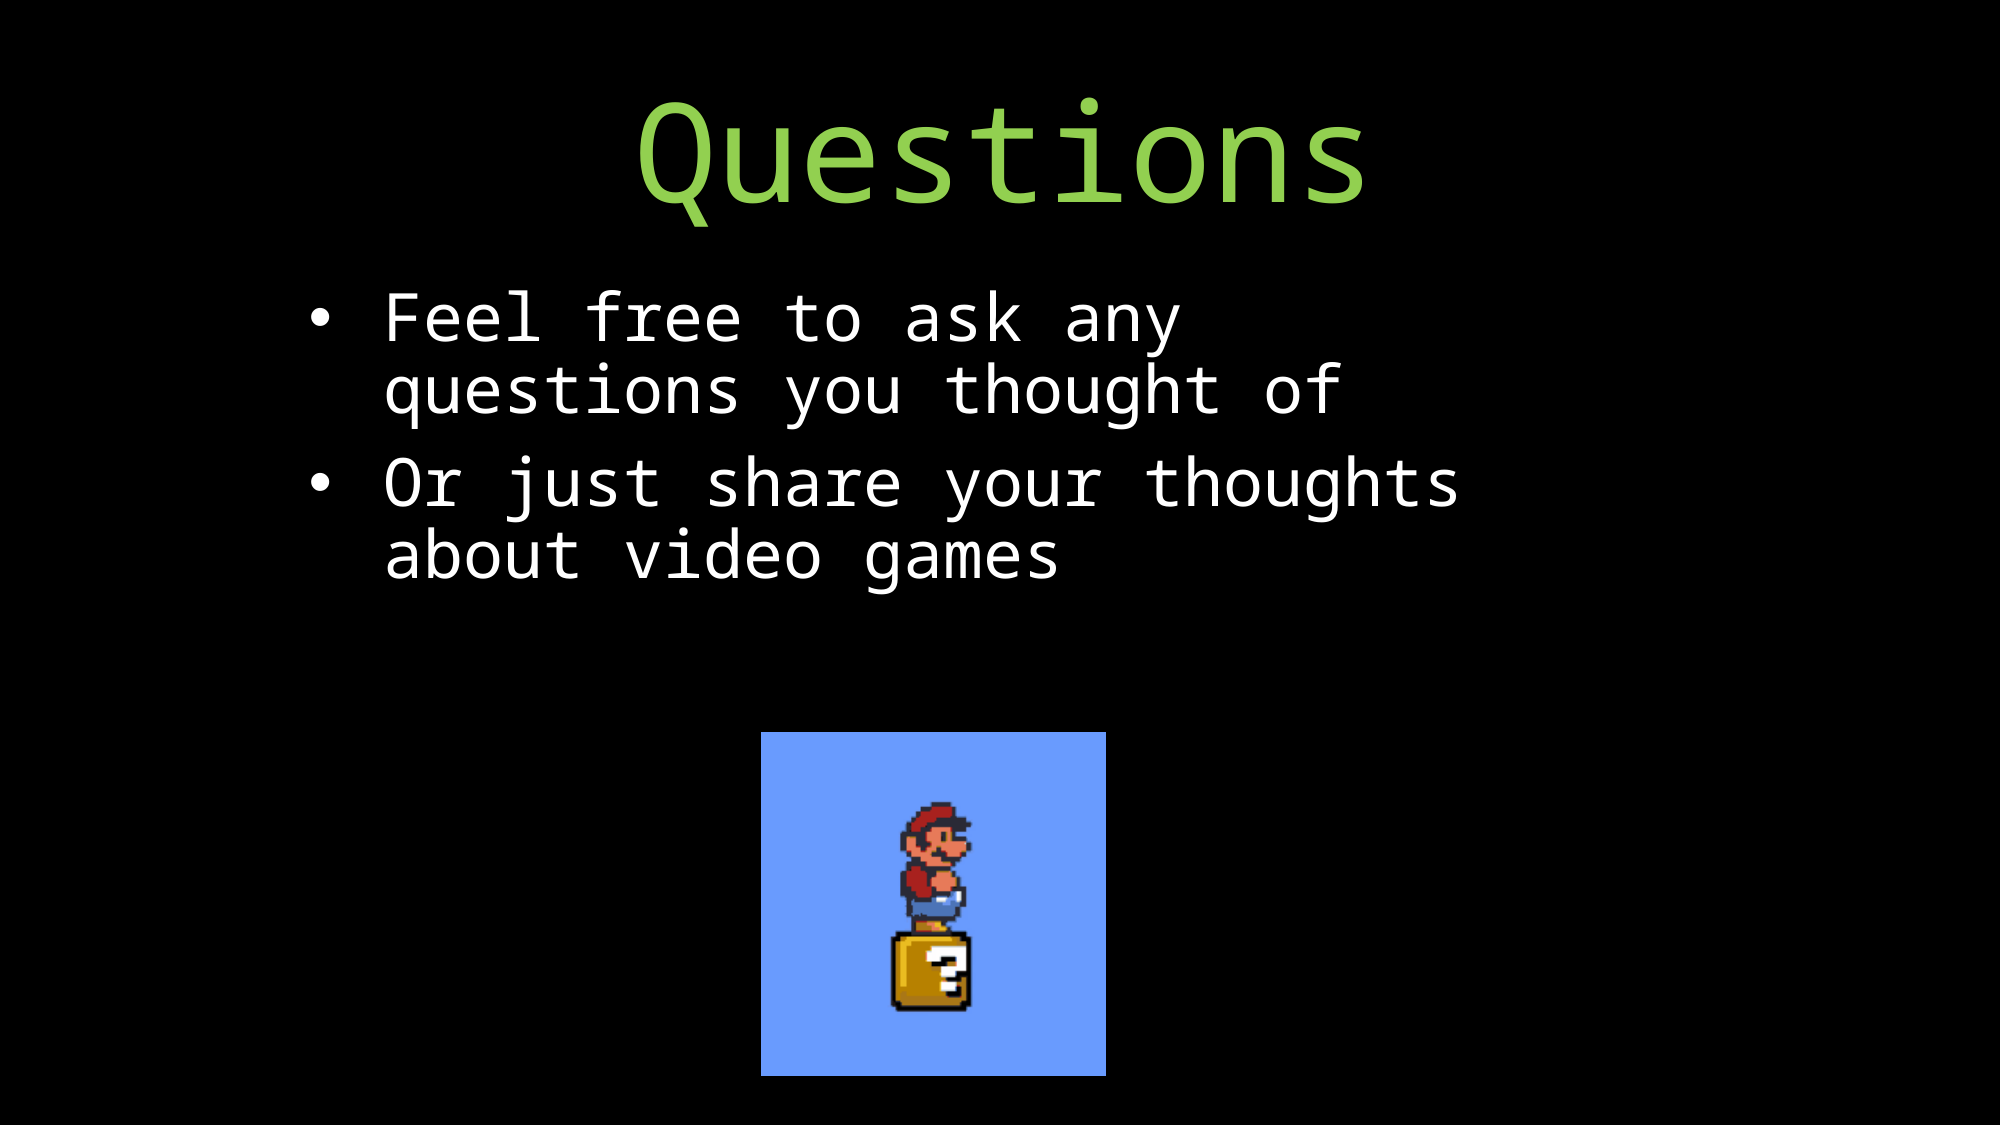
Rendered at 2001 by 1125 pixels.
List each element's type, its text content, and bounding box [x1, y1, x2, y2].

subtitle Feel free to ask any questions you thought of Or just share your thoughts about video games [293, 276, 1537, 719]
picture [761, 732, 1106, 1076]
title Questions [110, 49, 1902, 240]
